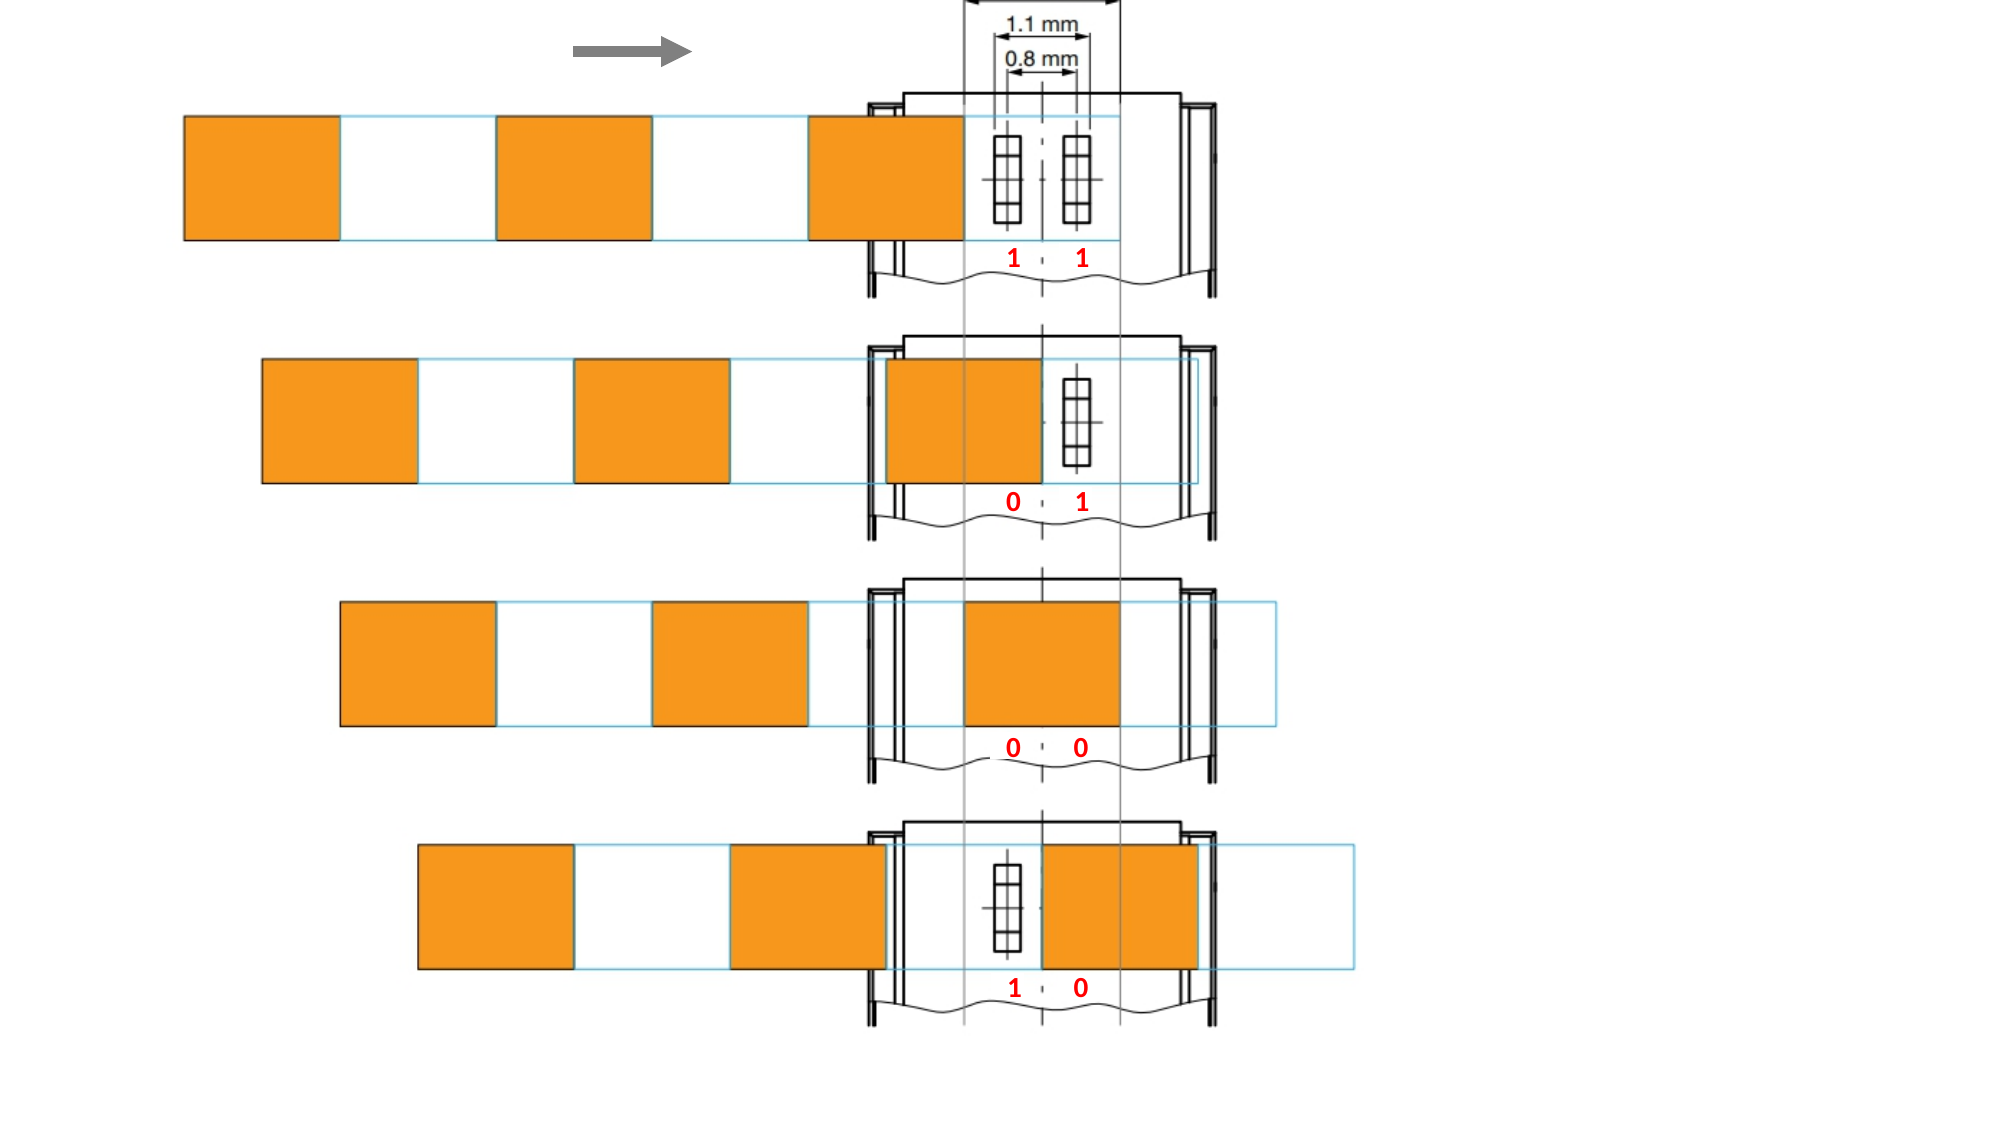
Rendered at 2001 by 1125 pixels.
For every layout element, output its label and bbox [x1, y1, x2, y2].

picture [75, 0, 1425, 1062]
